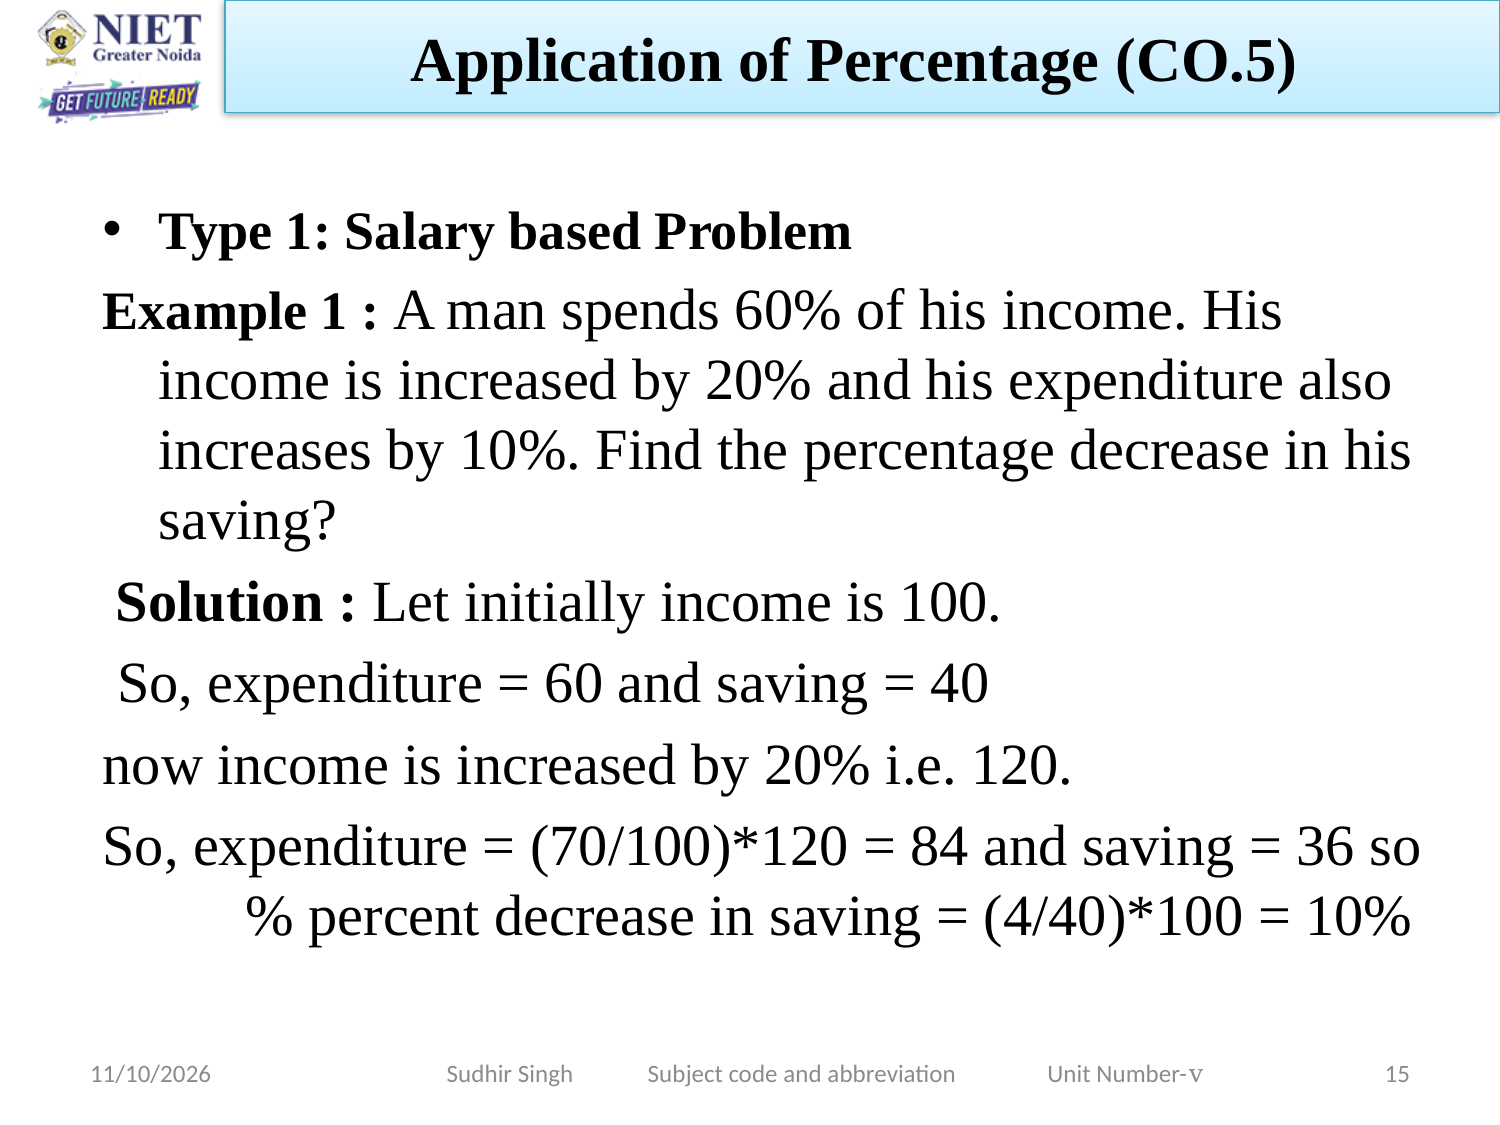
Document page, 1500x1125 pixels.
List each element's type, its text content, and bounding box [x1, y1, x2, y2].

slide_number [75, 1042, 412, 1103]
text_box Application of Percentage (CO.5) [238, 0, 1500, 113]
footer Sudhir Singh Subject code and abbreviation Unit Number-ⅴ [412, 1042, 1074, 1103]
slide_number 15 [1074, 1042, 1425, 1103]
picture [0, 0, 238, 135]
list Type 1: Salary based Problem Example 1 : A man spends 60% of his income. His income is increased by 20% and his expenditure also increases by 10%. Find the percentage decrease in his saving? Solution : Let initially income is 100. So, expenditure = 60 and saving = 40 now income is increased by 20% i.e. 120. So, expenditure = (70/100)*120 = 84 and saving = 36 so % percent decrease in saving = (4/40)*100 = 10% [87, 187, 1438, 1025]
